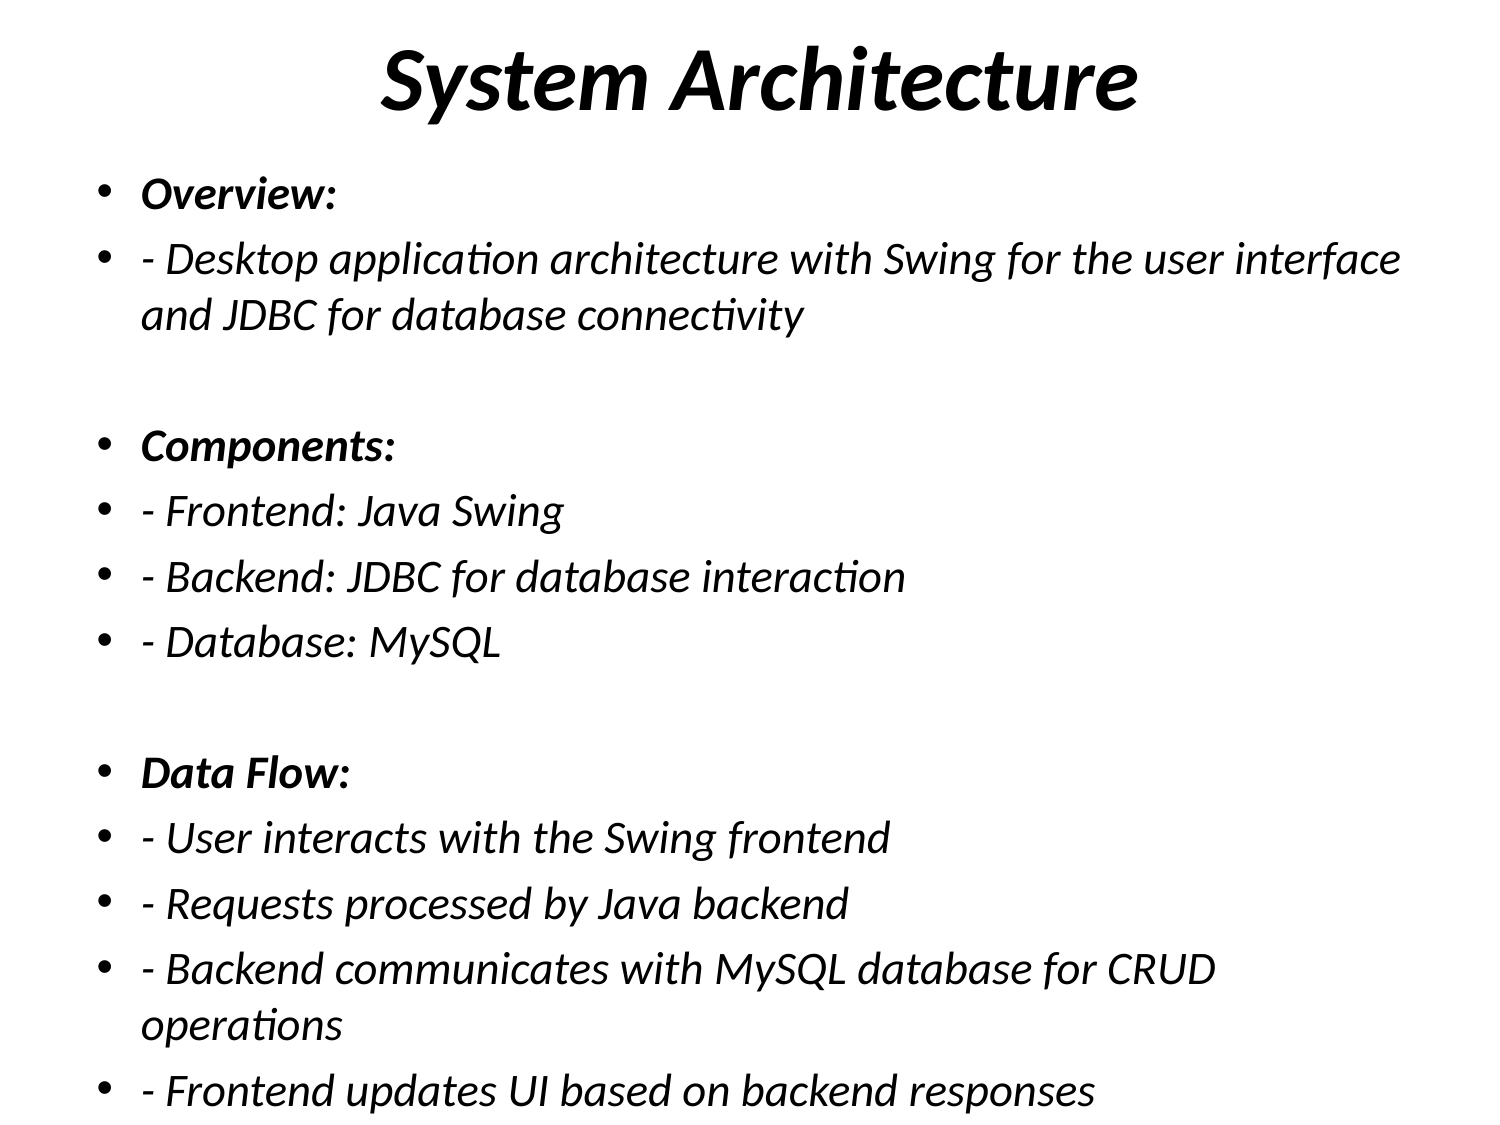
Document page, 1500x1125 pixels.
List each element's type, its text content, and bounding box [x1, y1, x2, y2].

list Overview: - Desktop application architecture with Swing for the user interface and JDBC for database connectivity Components: - Frontend: Java Swing - Backend: JDBC for database interaction - Database: MySQL Data Flow: - User interacts with the Swing frontend - Requests processed by Java backend - Backend communicates with MySQL database for CRUD operations - Frontend updates UI based on backend responses [75, 155, 1425, 1125]
title System Architecture [85, 0, 1436, 188]
